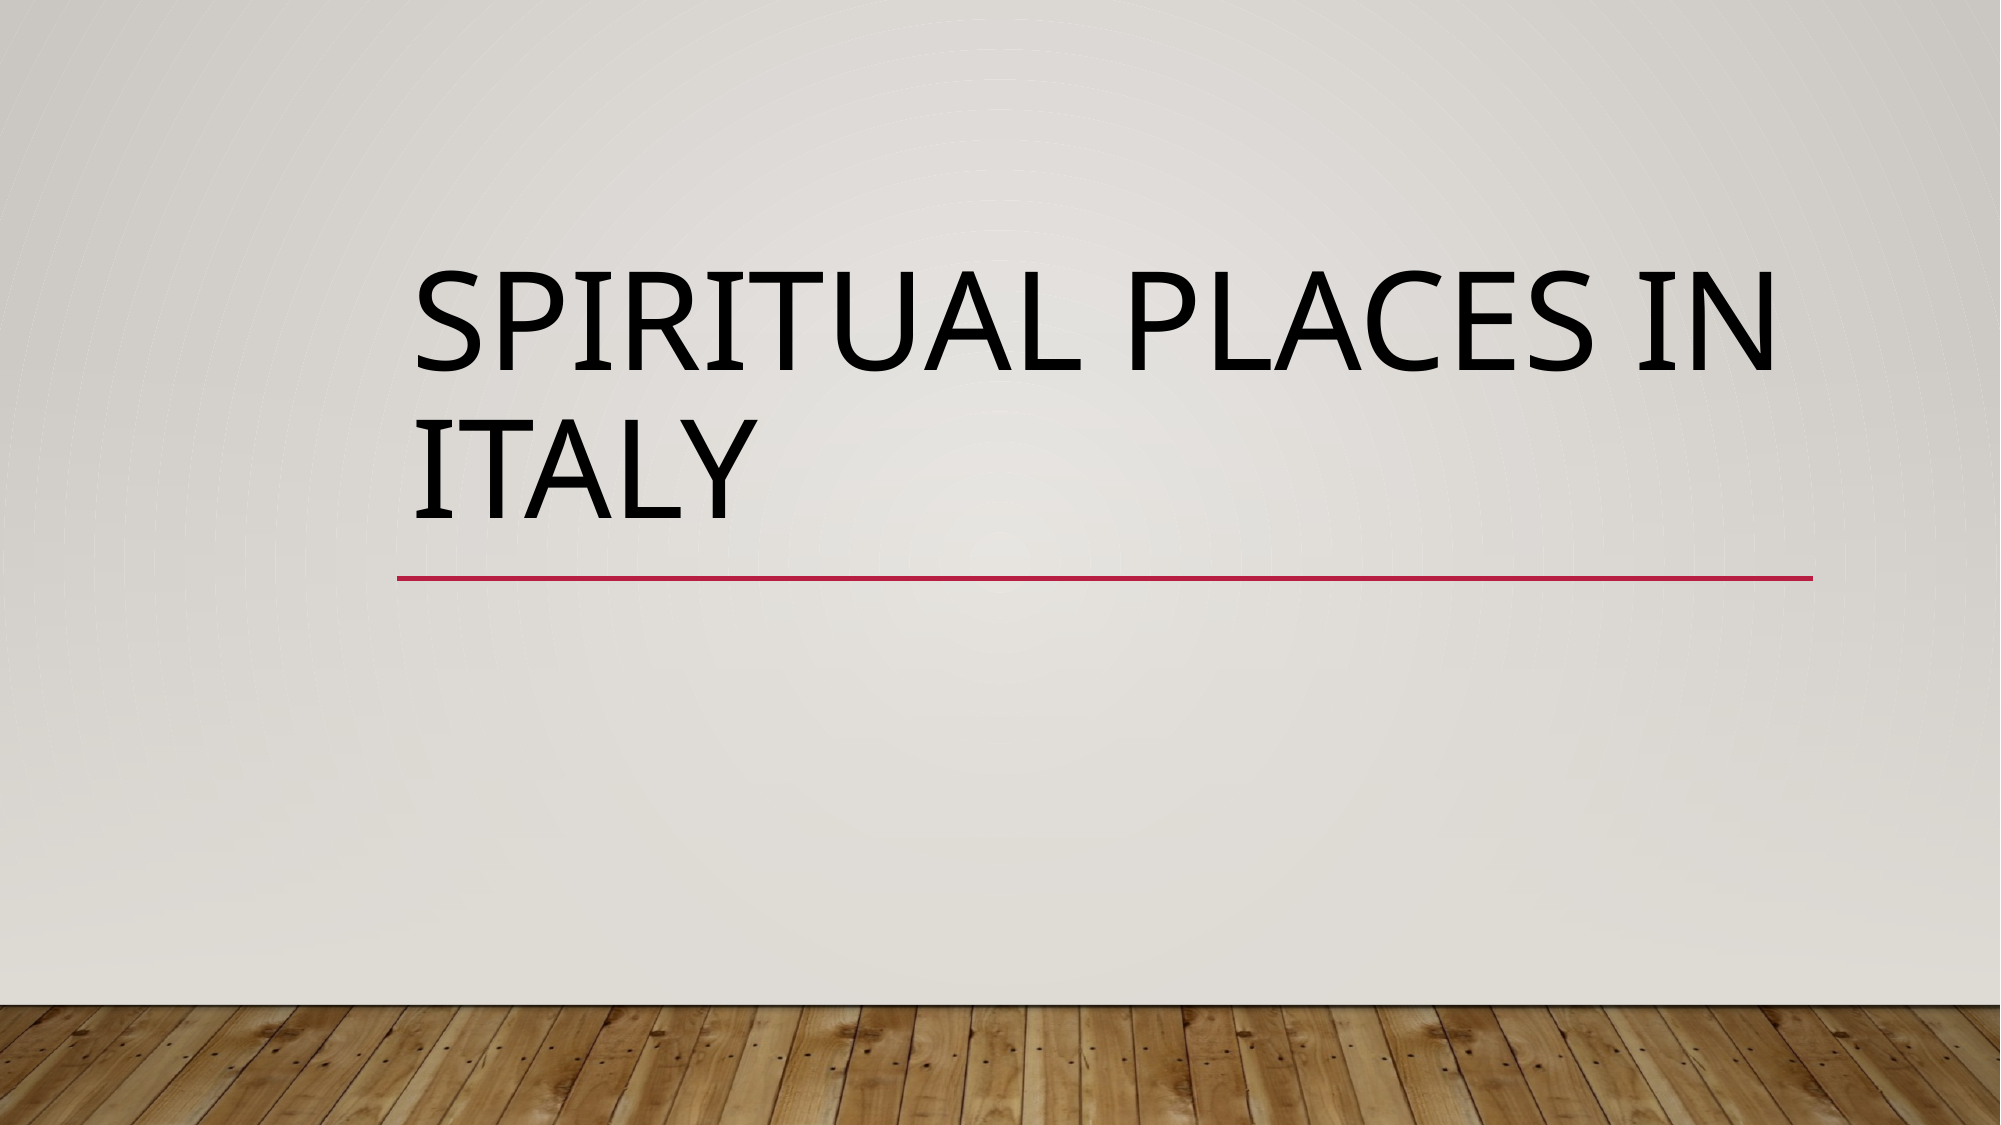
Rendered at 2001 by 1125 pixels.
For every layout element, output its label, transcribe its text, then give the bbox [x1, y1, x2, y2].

title SPIRITUAL PLACES IN ITALY [396, 131, 1814, 549]
picture [0, 1005, 2000, 1125]
